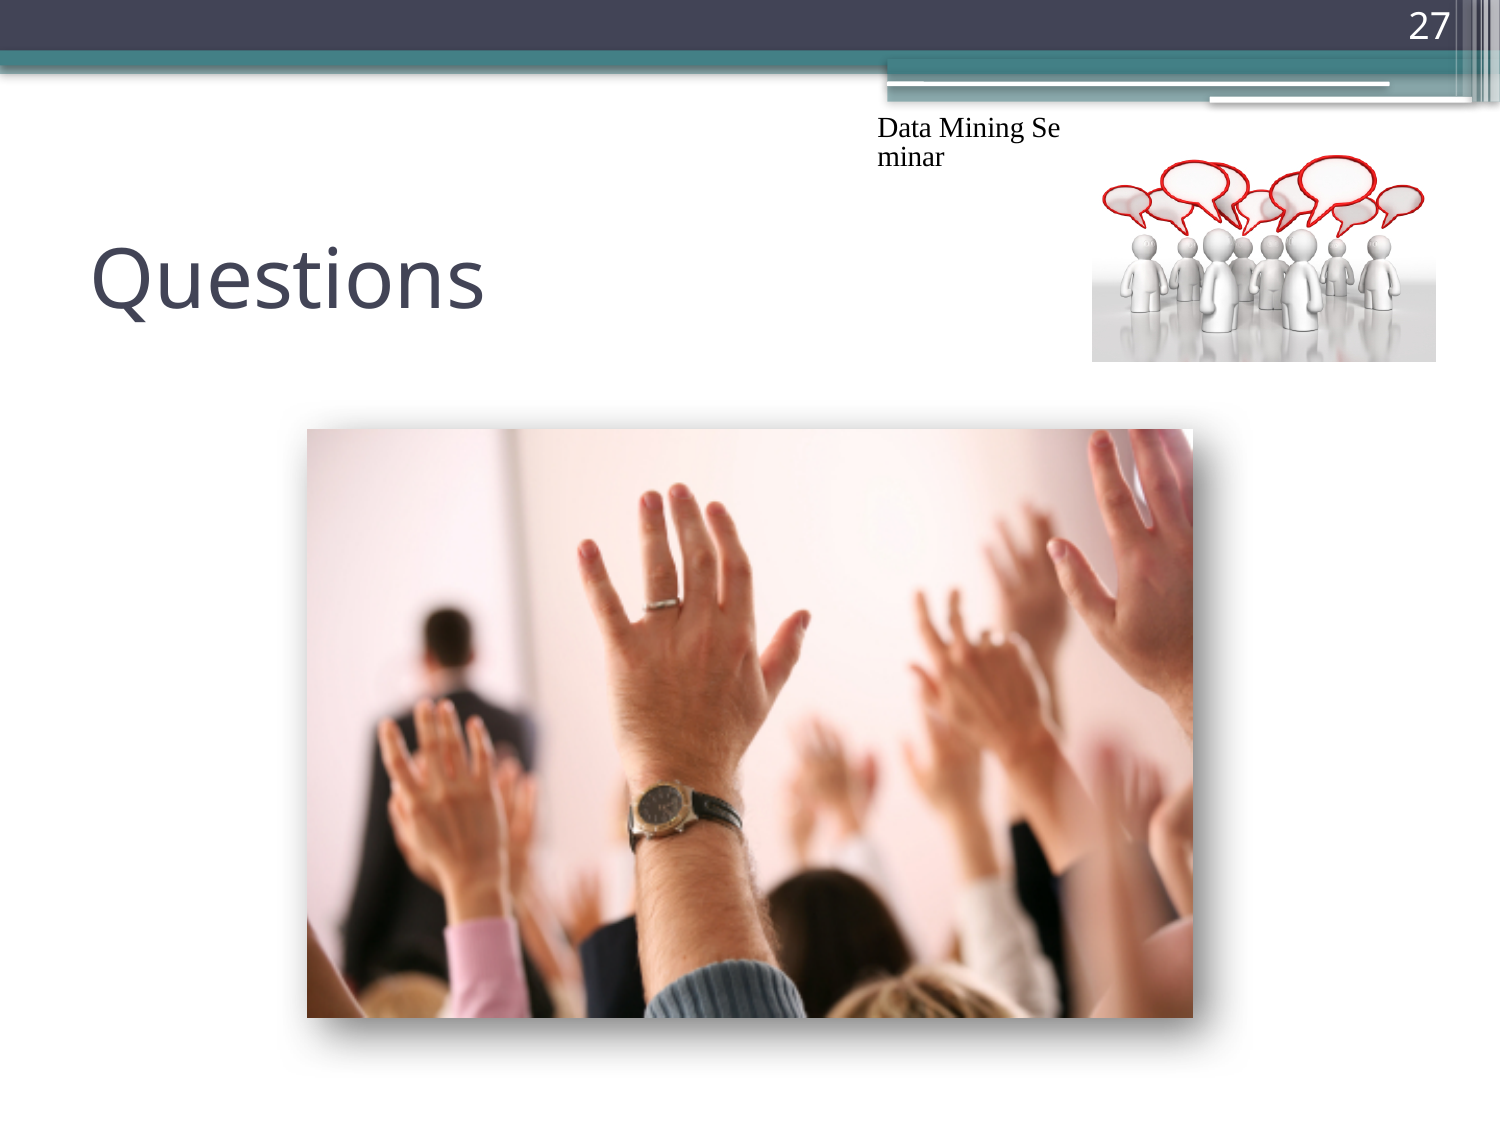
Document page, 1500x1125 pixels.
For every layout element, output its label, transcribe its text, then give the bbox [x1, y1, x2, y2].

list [306, 429, 1193, 1018]
slide_number 27 [1341, 0, 1466, 61]
title Questions [75, 187, 1086, 363]
picture [1092, 148, 1436, 362]
footer Data Mining Seminar [862, 100, 1080, 176]
